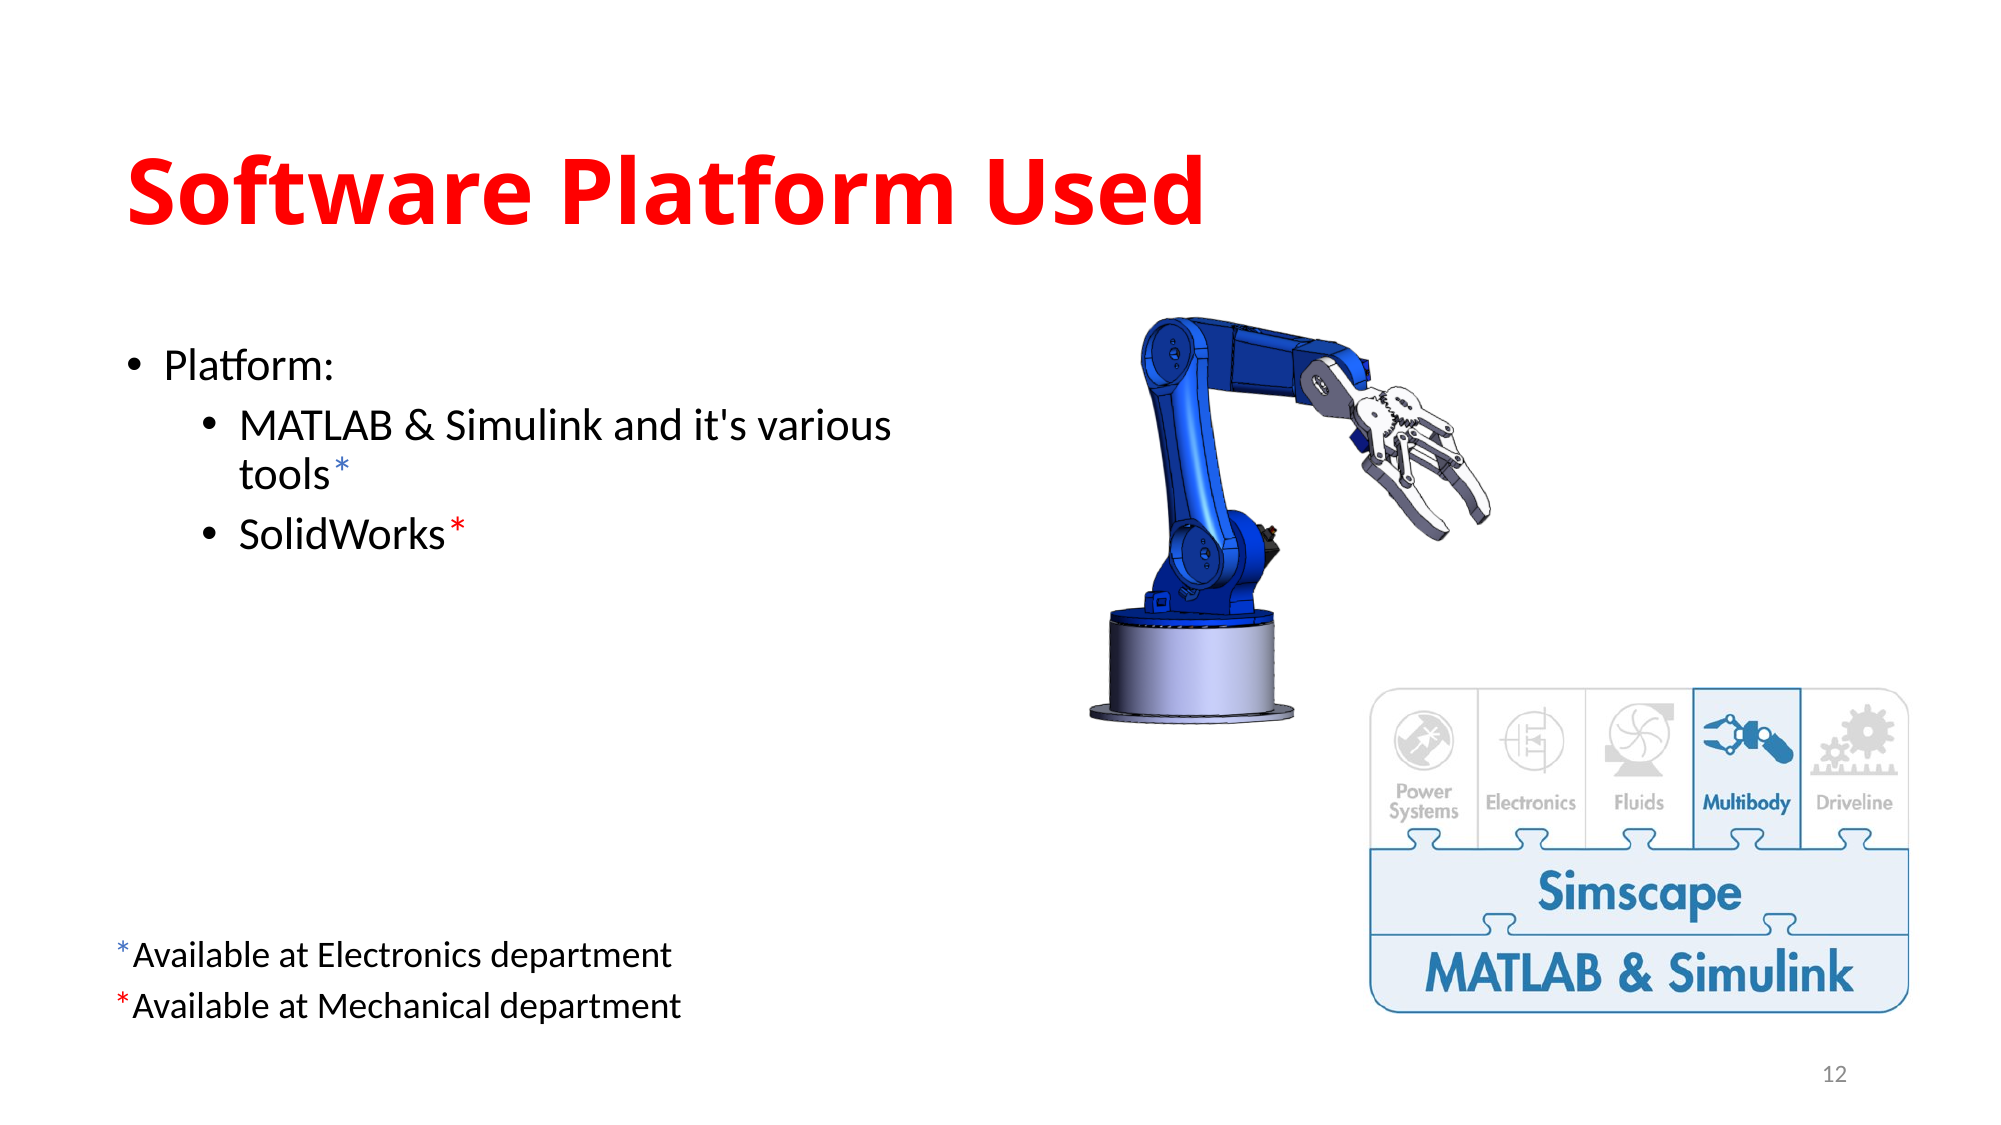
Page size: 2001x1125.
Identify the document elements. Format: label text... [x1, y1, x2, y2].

picture [1047, 222, 1920, 1029]
slide_number 12 [1412, 1042, 1863, 1103]
text_box *Available at Electronics department [99, 922, 691, 983]
text_box Platform: MATLAB & Simulink and it's various tools* SolidWorks* [111, 333, 980, 871]
text_box *Available at Mechanical department [98, 973, 731, 1034]
text_box Software Platform Used [111, 74, 1350, 252]
